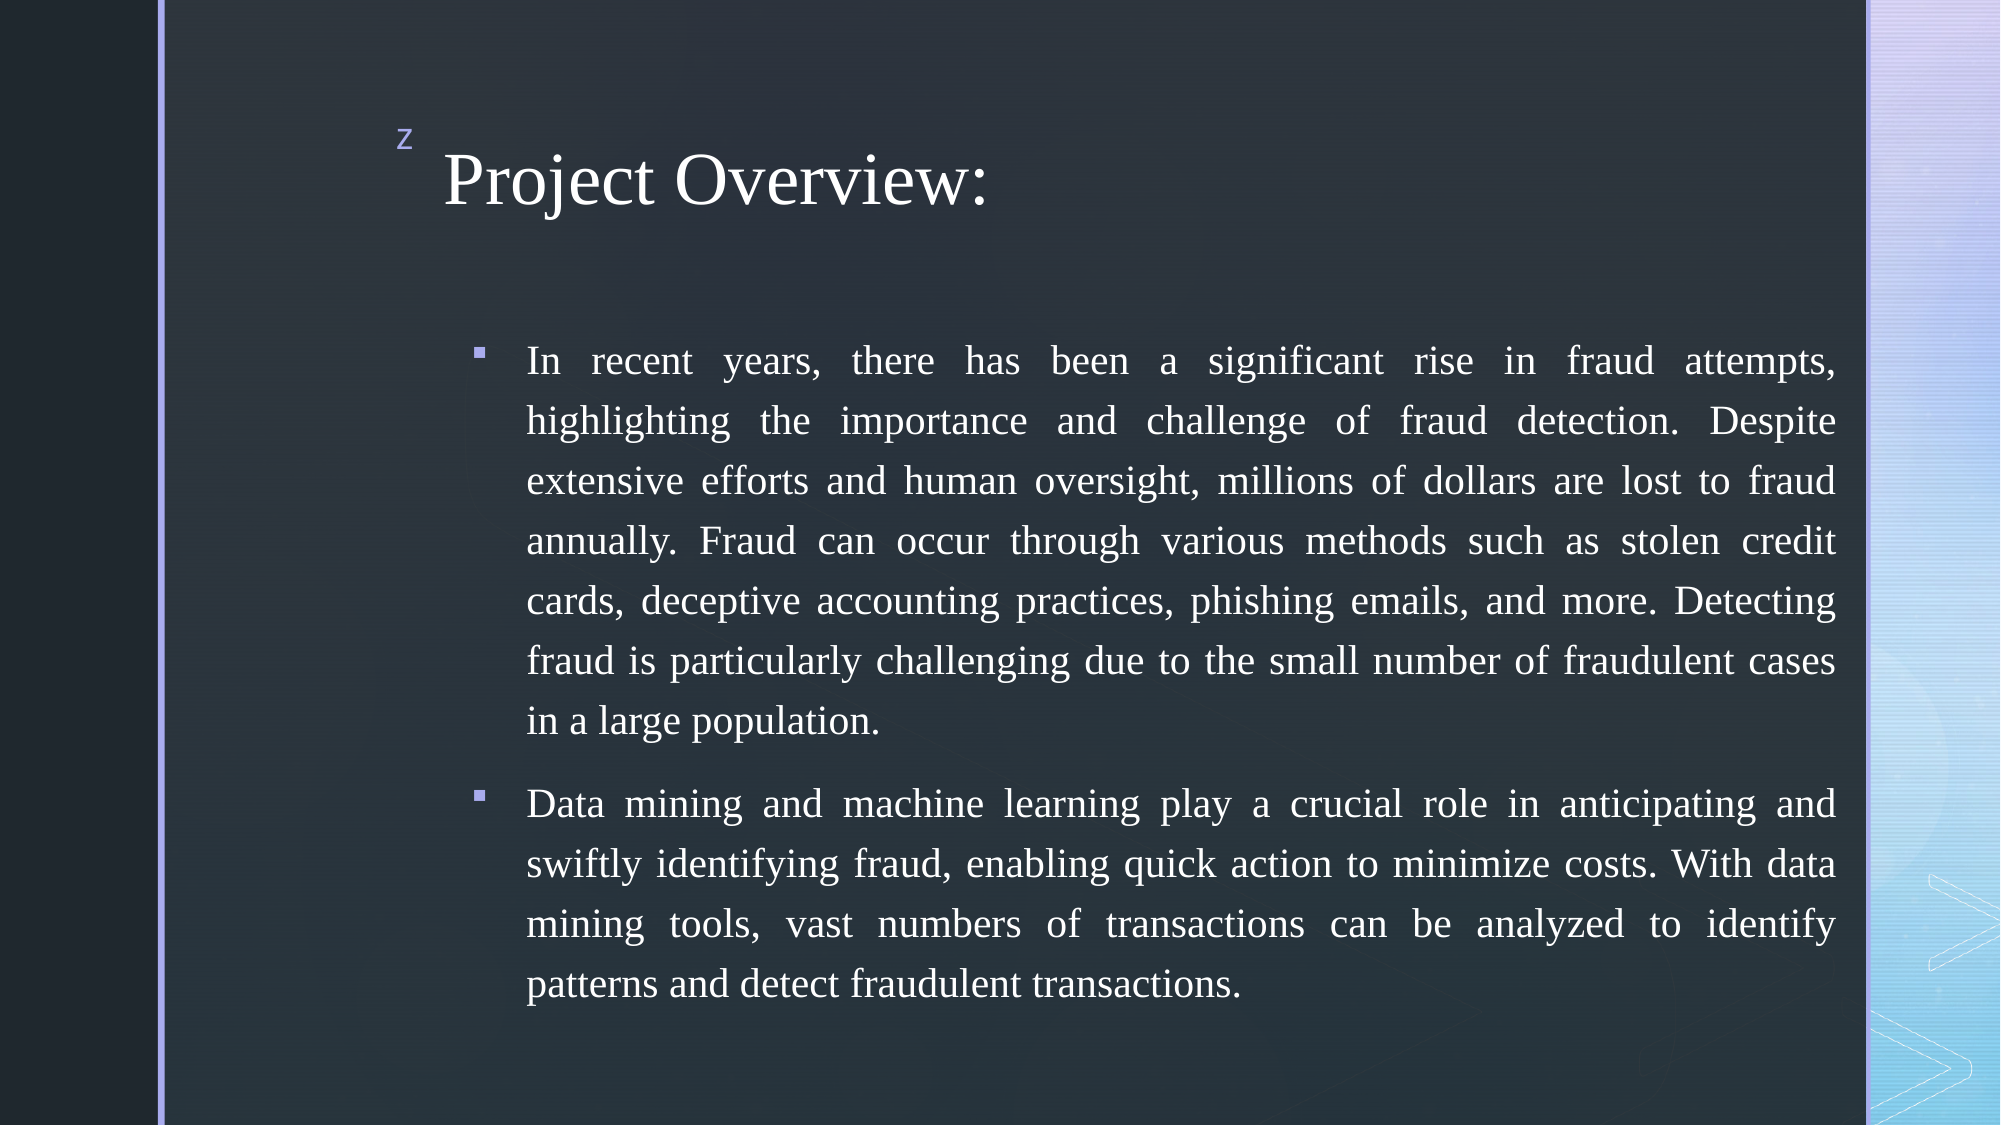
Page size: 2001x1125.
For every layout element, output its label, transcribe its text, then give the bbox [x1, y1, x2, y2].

picture [1871, 0, 2001, 1125]
title Project Overview: [428, 132, 1734, 310]
list In recent years, there has been a significant rise in fraud attempts, highlighting the importance and challenge of fraud detection. Despite extensive efforts and human oversight, millions of dollars are lost to fraud annually. Fraud can occur through various methods such as stolen credit cards, deceptive accounting practices, phishing emails, and more. Detecting fraud is particularly challenging due to the small number of fraudulent cases in a large population. Data mining and machine learning play a crucial role in anticipating and swiftly identifying fraud, enabling quick action to minimize costs. With data mining tools, vast numbers of transactions can be analyzed to identify patterns and detect fraudulent transactions. [454, 336, 1853, 993]
